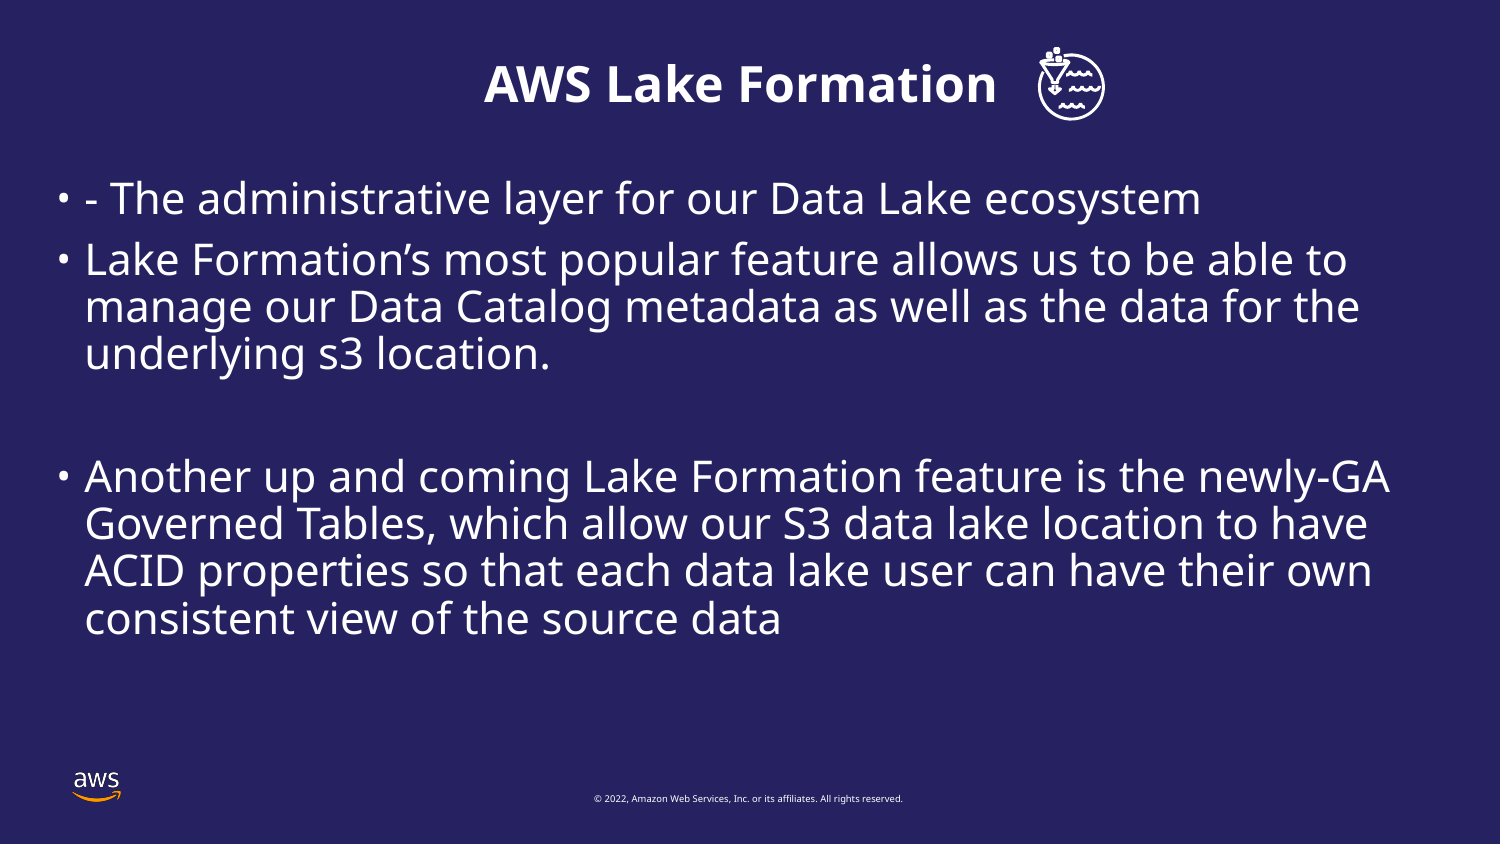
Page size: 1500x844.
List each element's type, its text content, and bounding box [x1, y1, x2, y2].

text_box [1037, 47, 1105, 121]
picture [72, 772, 121, 802]
title AWS Lake Formation [56, 18, 1442, 121]
list - The administrative layer for our Data Lake ecosystem Lake Formation’s most popular feature allows us to be able to manage our Data Catalog metadata as well as the data for the underlying s3 location. Another up and coming Lake Formation feature is the newly-GA Governed Tables, which allow our S3 data lake location to have ACID properties so that each data lake user can have their own consistent view of the source data [56, 168, 1442, 650]
